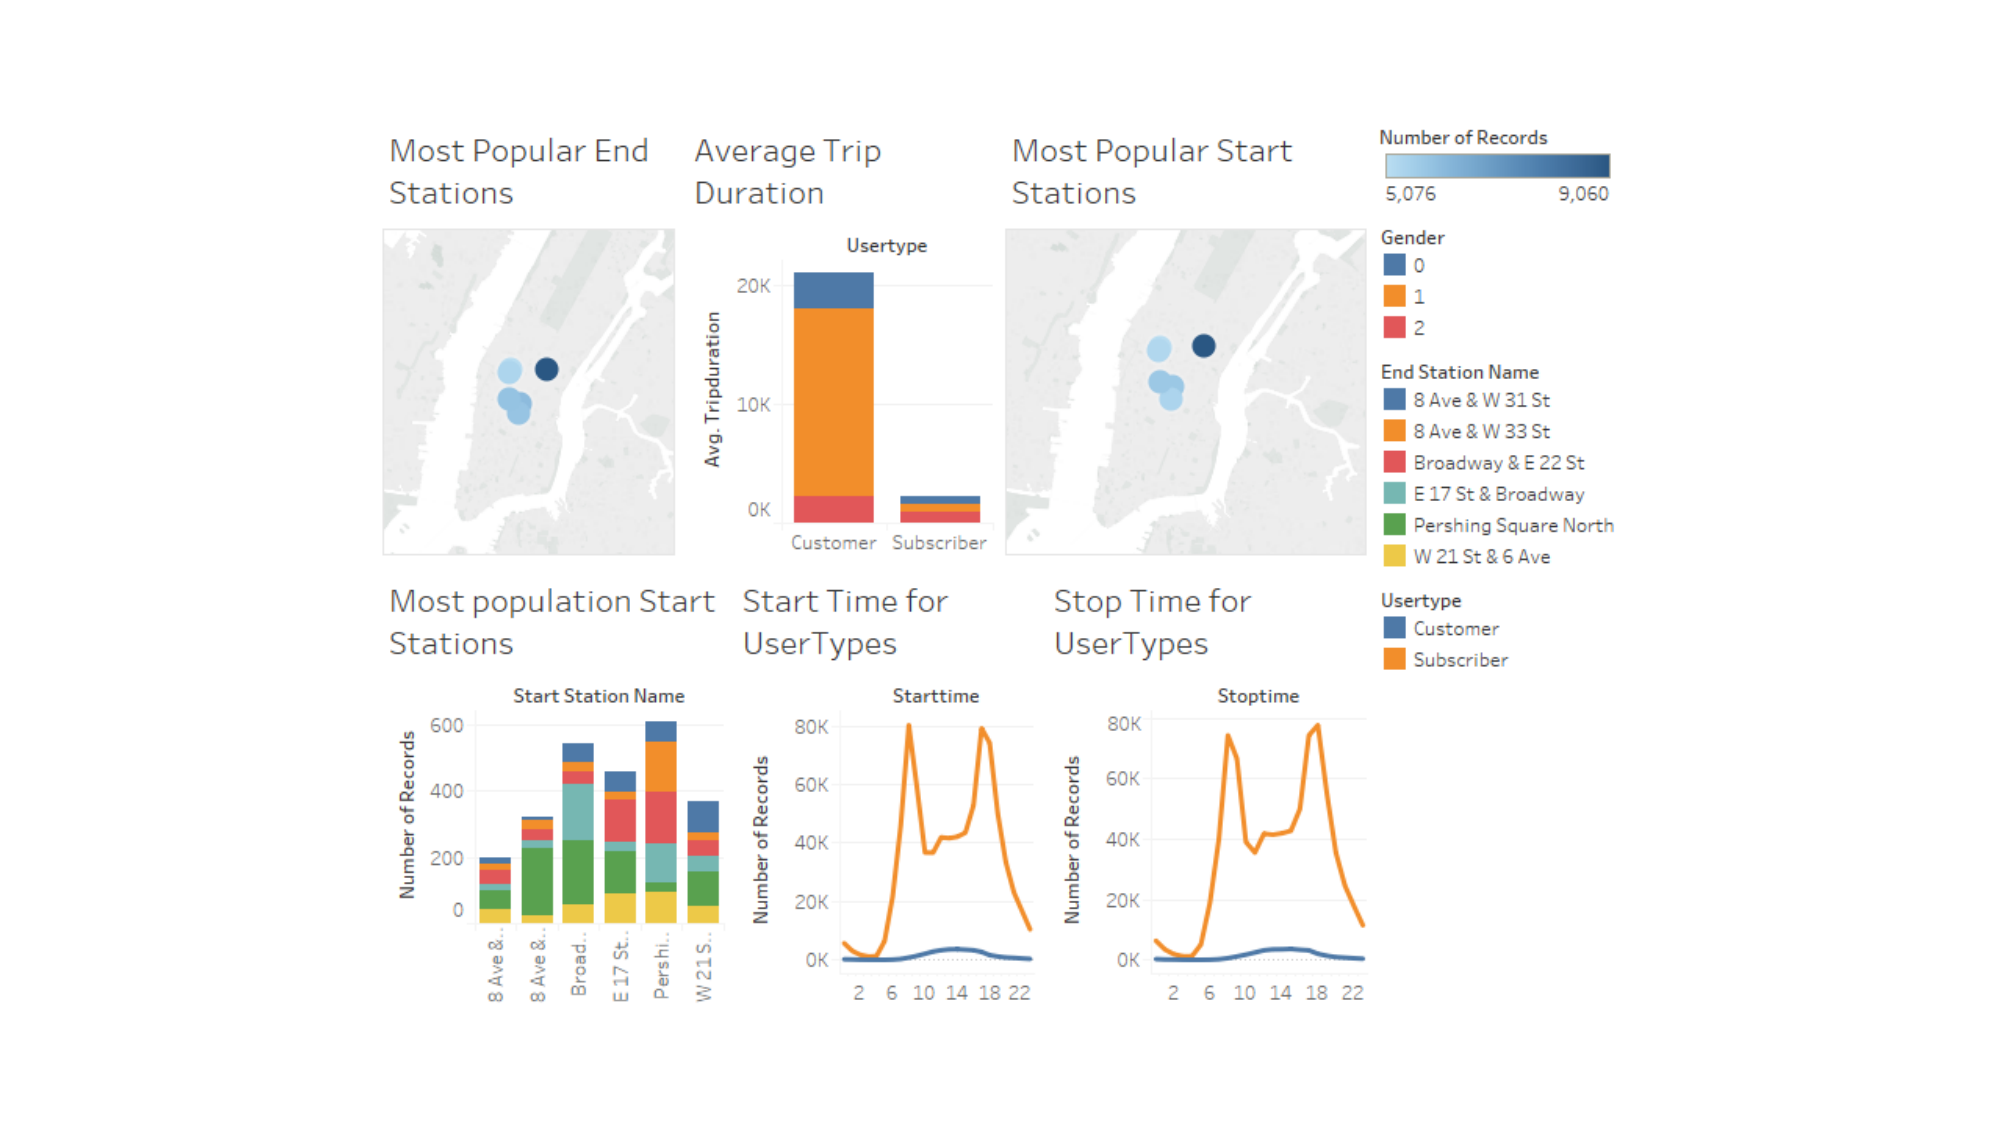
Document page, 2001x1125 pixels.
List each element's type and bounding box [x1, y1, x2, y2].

picture [364, 99, 1636, 1025]
